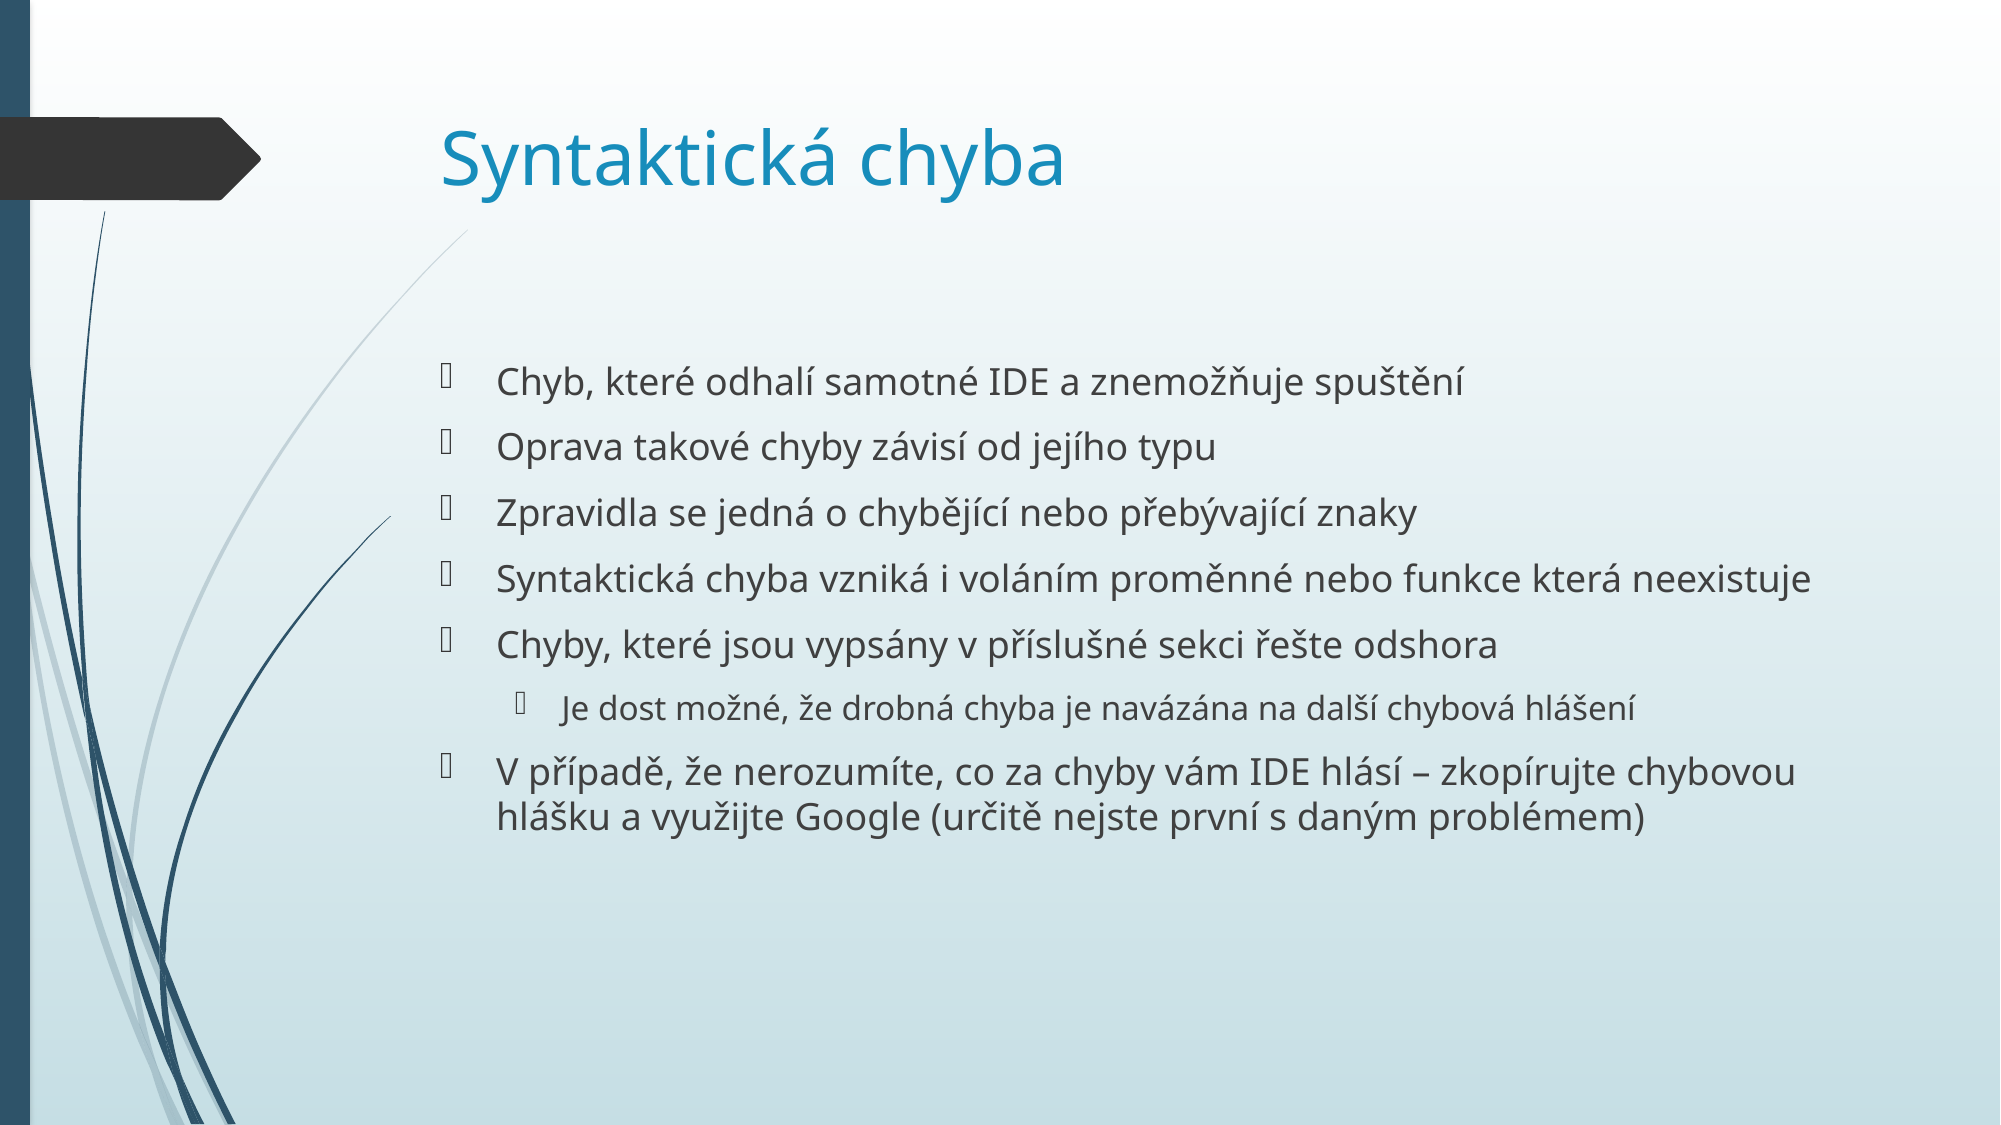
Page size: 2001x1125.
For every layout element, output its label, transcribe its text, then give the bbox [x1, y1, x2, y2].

list Chyb, které odhalí samotné IDE a znemožňuje spuštění Oprava takové chyby závisí od jejího typu Zpravidla se jedná o chybějící nebo přebývající znaky Syntaktická chyba vzniká i voláním proměnné nebo funkce která neexistuje Chyby, které jsou vypsány v příslušné sekci řešte odshora Je dost možné, že drobná chyba je navázána na další chybová hlášení V případě, že nerozumíte, co za chyby vám IDE hlásí – zkopírujte chybovou hlášku a využijte Google (určitě nejste první s daným problémem) [424, 350, 1888, 970]
title Syntaktická chyba [425, 102, 1888, 313]
